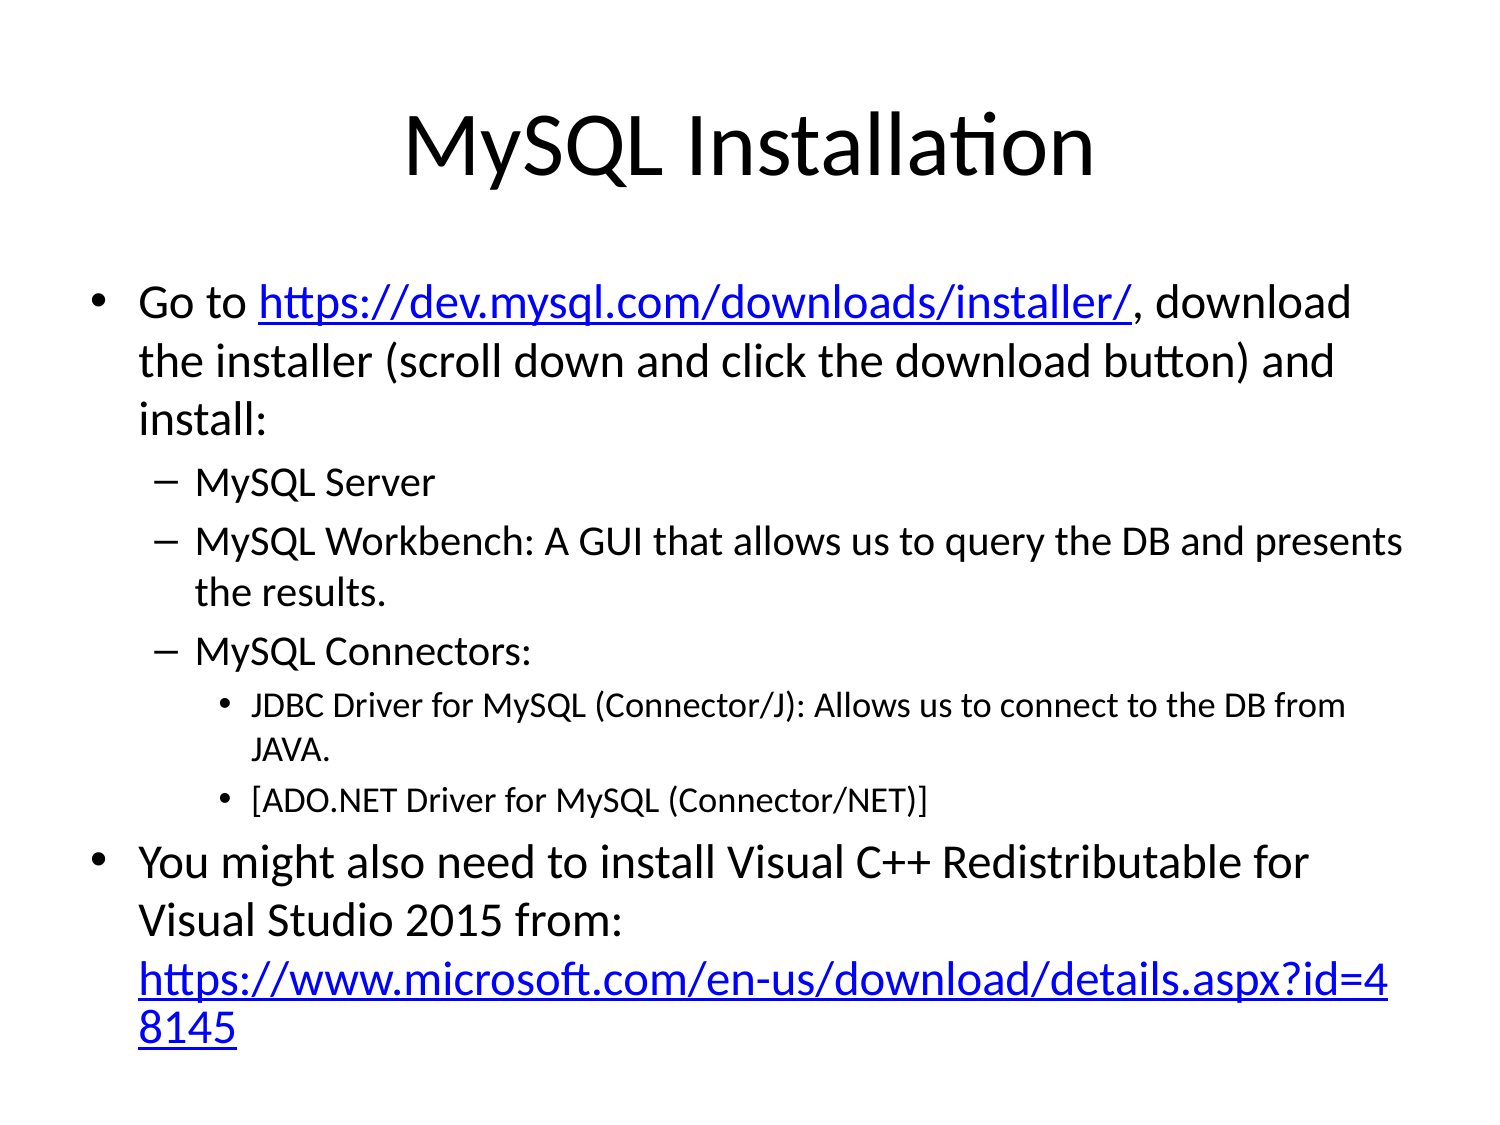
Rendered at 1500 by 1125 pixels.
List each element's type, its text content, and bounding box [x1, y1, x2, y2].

title MySQL Installation [75, 45, 1425, 233]
list Go to https://dev.mysql.com/downloads/installer/, download the installer (scroll down and click the download button) and install: MySQL Server MySQL Workbench: A GUI that allows us to query the DB and presents the results. MySQL Connectors: JDBC Driver for MySQL (Connector/J): Allows us to connect to the DB from JAVA. [ADO.NET Driver for MySQL (Connector/NET)] You might also need to install Visual C++ Redistributable for Visual Studio 2015 from: https://www.microsoft.com/en-us/download/details.aspx?id=48145 [75, 262, 1425, 1075]
